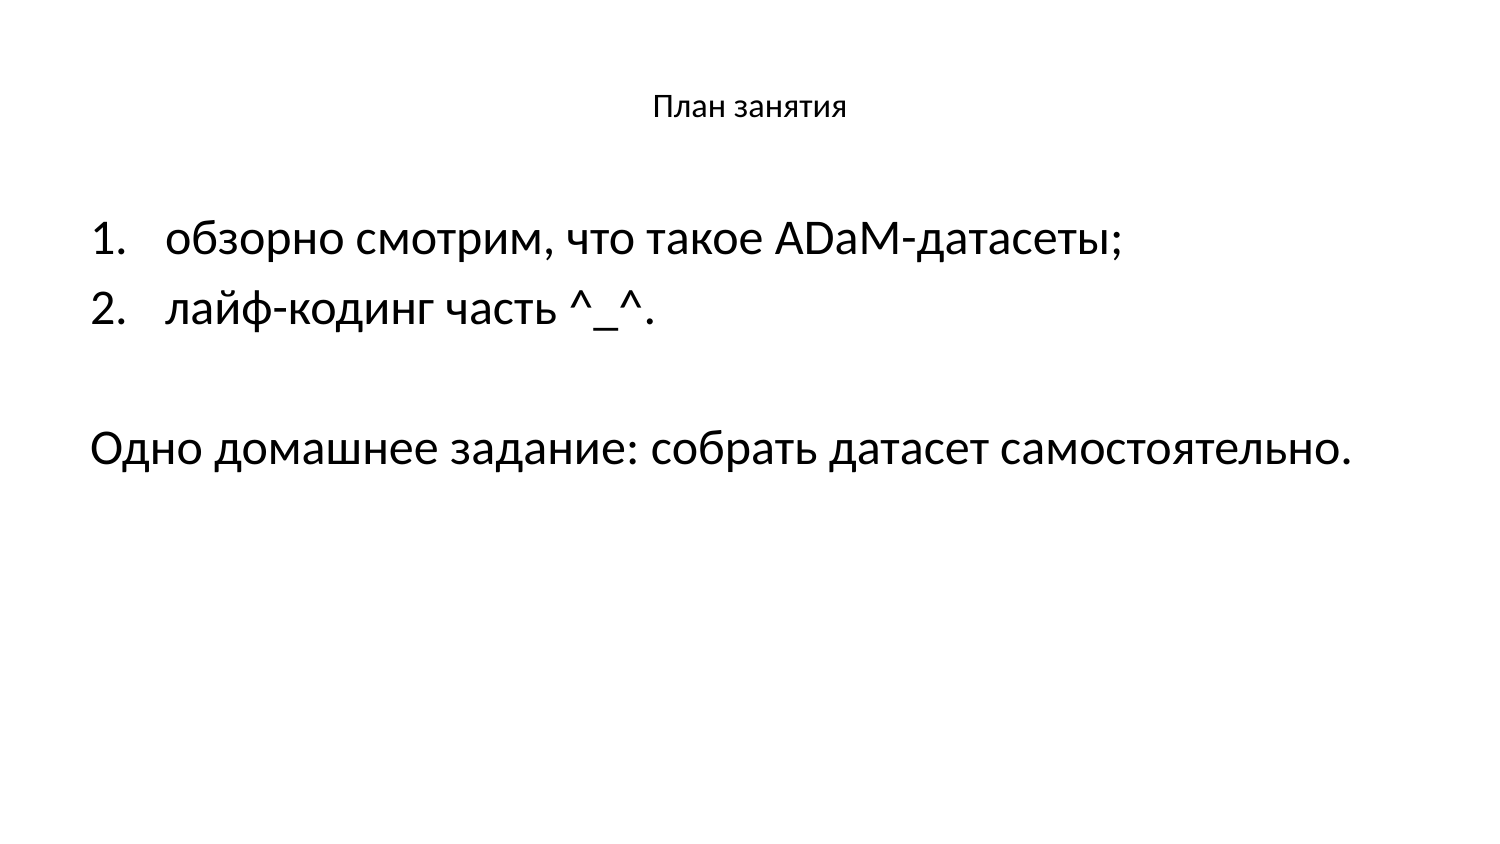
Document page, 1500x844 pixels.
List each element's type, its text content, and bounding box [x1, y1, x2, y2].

title План занятия [75, 33, 1425, 175]
list обзорно смотрим, что такое ADaM-датасеты; лайф-кодинг часть ^_^. Одно домашнее задание: собрать датасет самостоятельно. [75, 196, 1425, 754]
